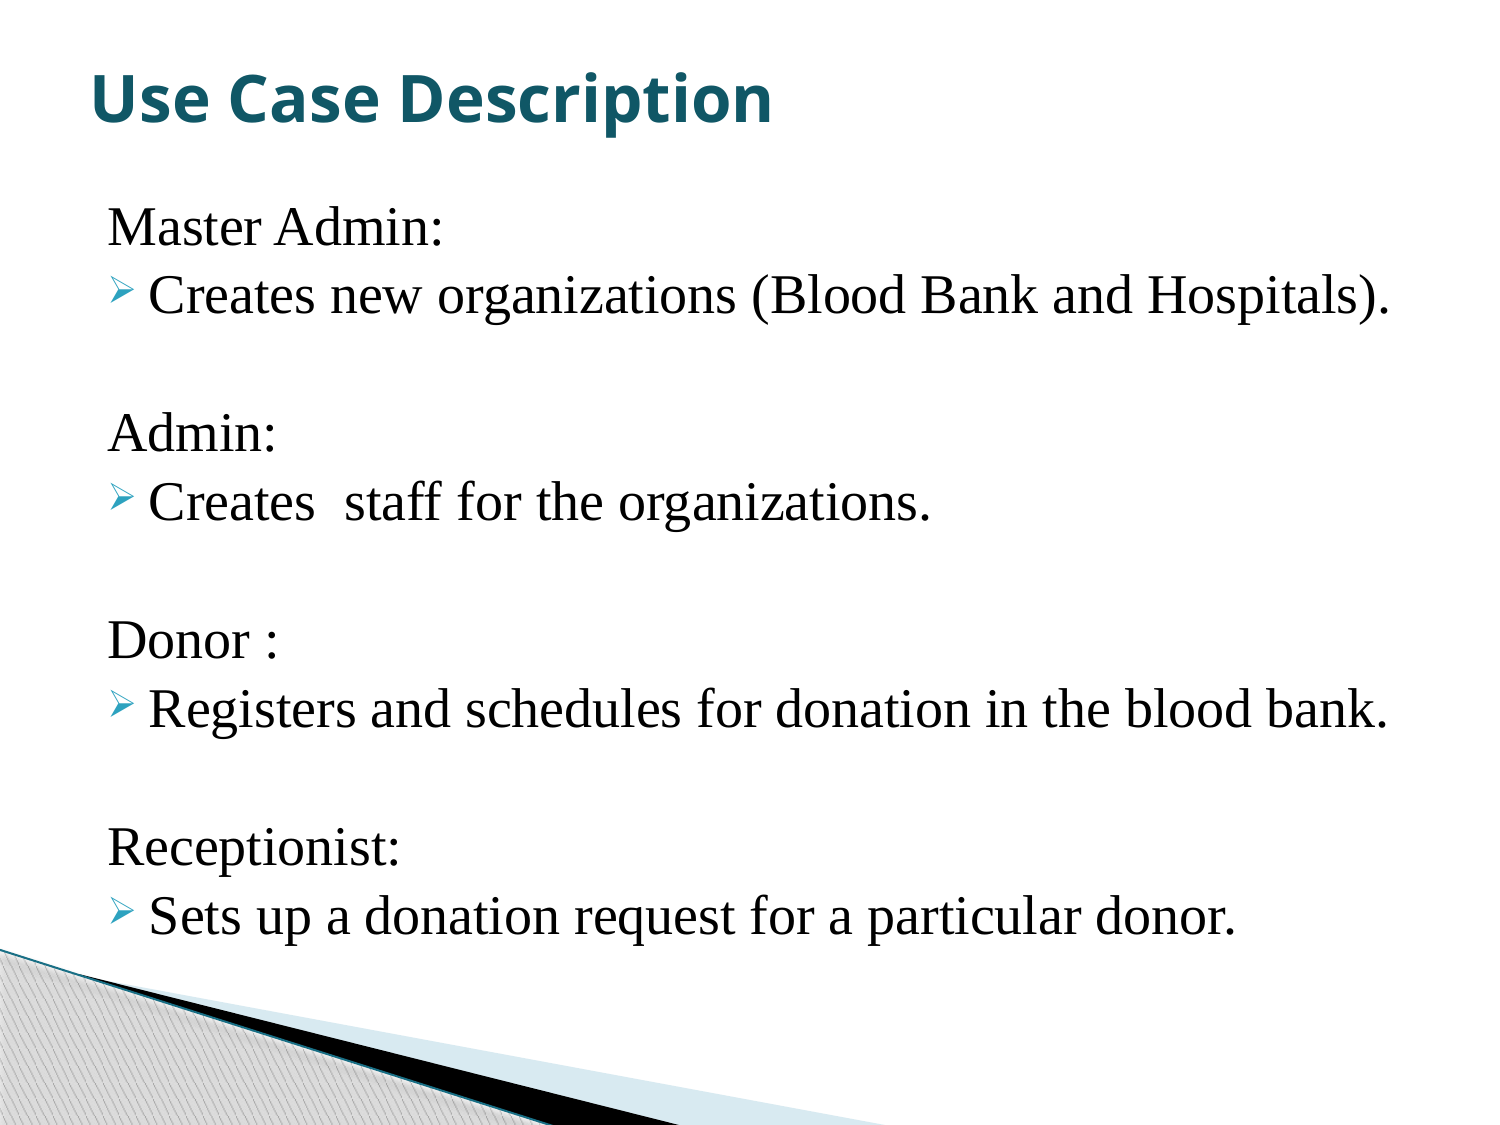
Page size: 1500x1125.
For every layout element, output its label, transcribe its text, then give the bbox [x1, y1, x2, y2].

title Use Case Description [75, 45, 1425, 150]
list Master Admin: Creates new organizations (Blood Bank and Hospitals). Admin: Creates staff for the organizations. Donor : Registers and schedules for donation in the blood bank. Receptionist: Sets up a donation request for a particular donor. [75, 187, 1425, 1005]
